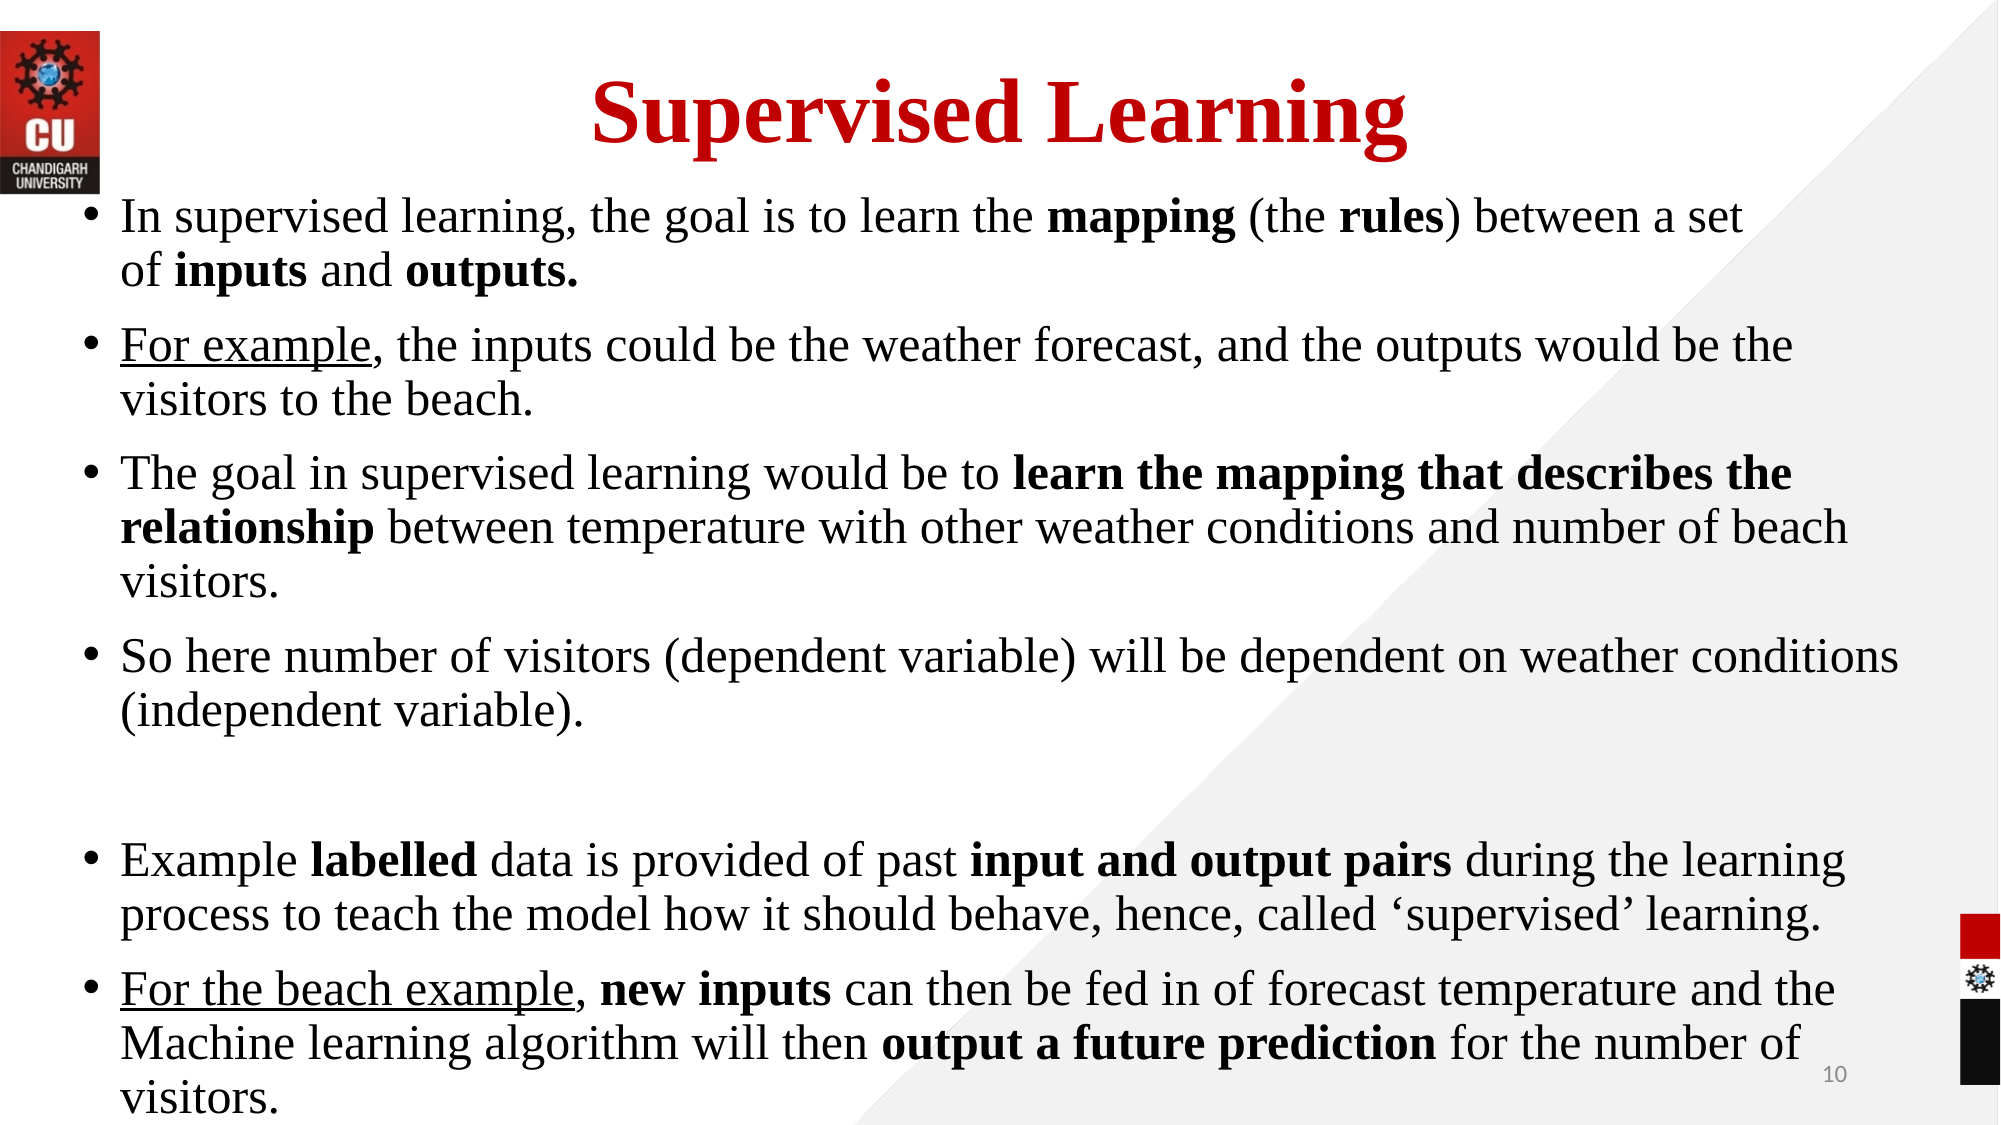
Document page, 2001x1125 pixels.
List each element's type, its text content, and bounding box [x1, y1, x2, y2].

picture [0, 0, 2001, 1125]
title Supervised Learning [137, 3, 1863, 181]
list In supervised learning, the goal is to learn the mapping (the rules) between a set of inputs and outputs. For example, the inputs could be the weather forecast, and the outputs would be the visitors to the beach. The goal in supervised learning would be to learn the mapping that describes the relationship between temperature with other weather conditions and number of beach visitors. So here number of visitors (dependent variable) will be dependent on weather conditions (independent variable). Example labelled data is provided of past input and output pairs during the learning process to teach the model how it should behave, hence, called ‘supervised’ learning. For the beach example, new inputs can then be fed in of forecast temperature and the Machine learning algorithm will then output a future prediction for the number of visitors. [67, 181, 1933, 1082]
slide_number 10 [1412, 1042, 1863, 1103]
